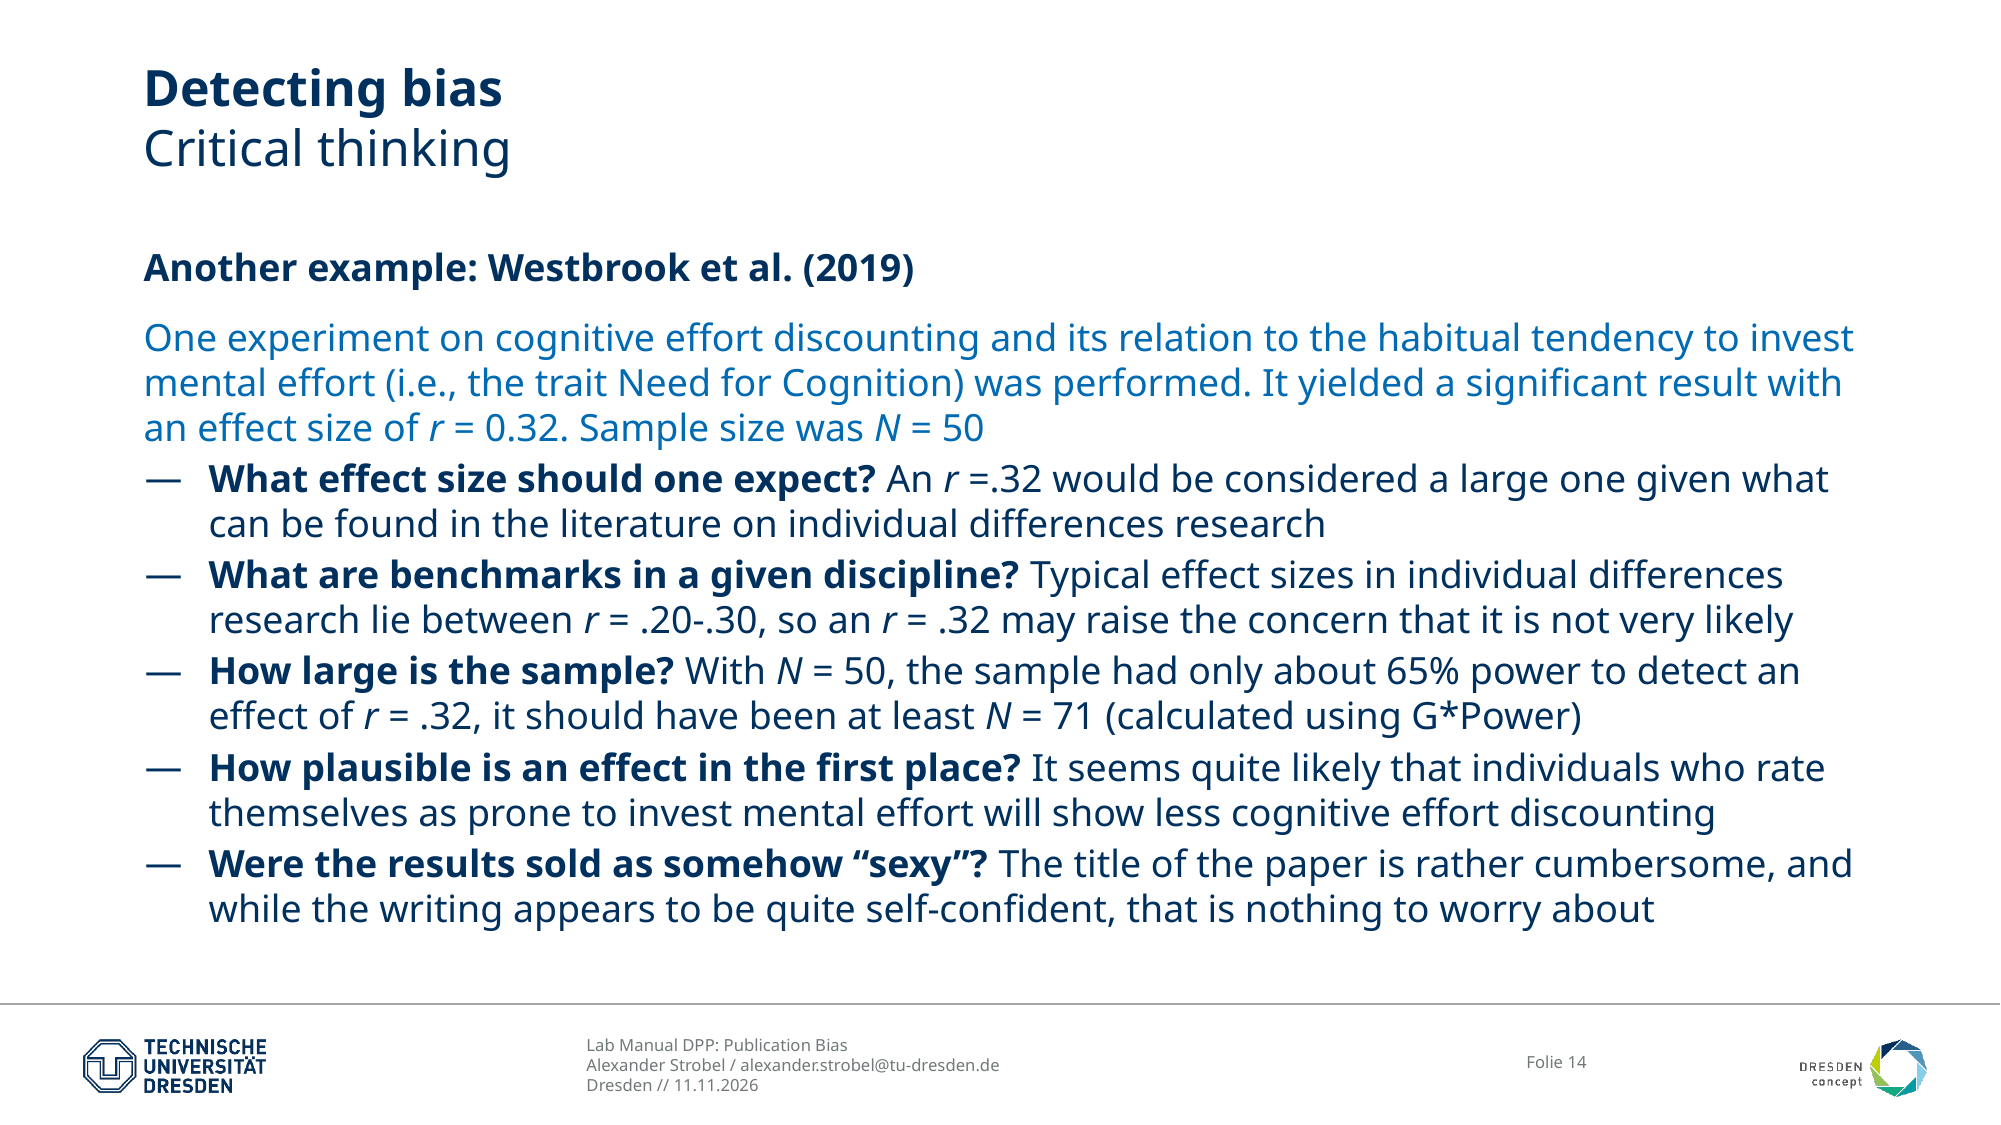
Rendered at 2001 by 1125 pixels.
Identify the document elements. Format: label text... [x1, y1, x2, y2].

picture [83, 1039, 266, 1093]
title Detecting bias Critical thinking [143, 56, 1880, 169]
picture [1800, 1039, 1927, 1097]
list Another example: Westbrook et al. (2019) One experiment on cognitive effort discounting and its relation to the habitual tendency to invest mental effort (i.e., the trait Need for Cognition) was performed. It yielded a significant result with an effect size of r = 0.32. Sample size was N = 50 What effect size should one expect? An r =.32 would be considered a large one given what can be found in the literature on individual differences research What are benchmarks in a given discipline? Typical effect sizes in individual differences research lie between r = .20-.30, so an r = .32 may raise the concern that it is not very likely How large is the sample? With N = 50, the sample had only about 65% power to detect an effect of r = .32, it should have been at least N = 71 (calculated using G*Power) How plausible is an effect in the first place? It seems quite likely that individuals who rate themselves as prone to invest mental effort will show less cognitive effort discounting Were the results sold as somehow “sexy”? The title of the paper is rather cumbersome, and while the writing appears to be quite self-confident, that is nothing to worry about [143, 243, 1880, 957]
